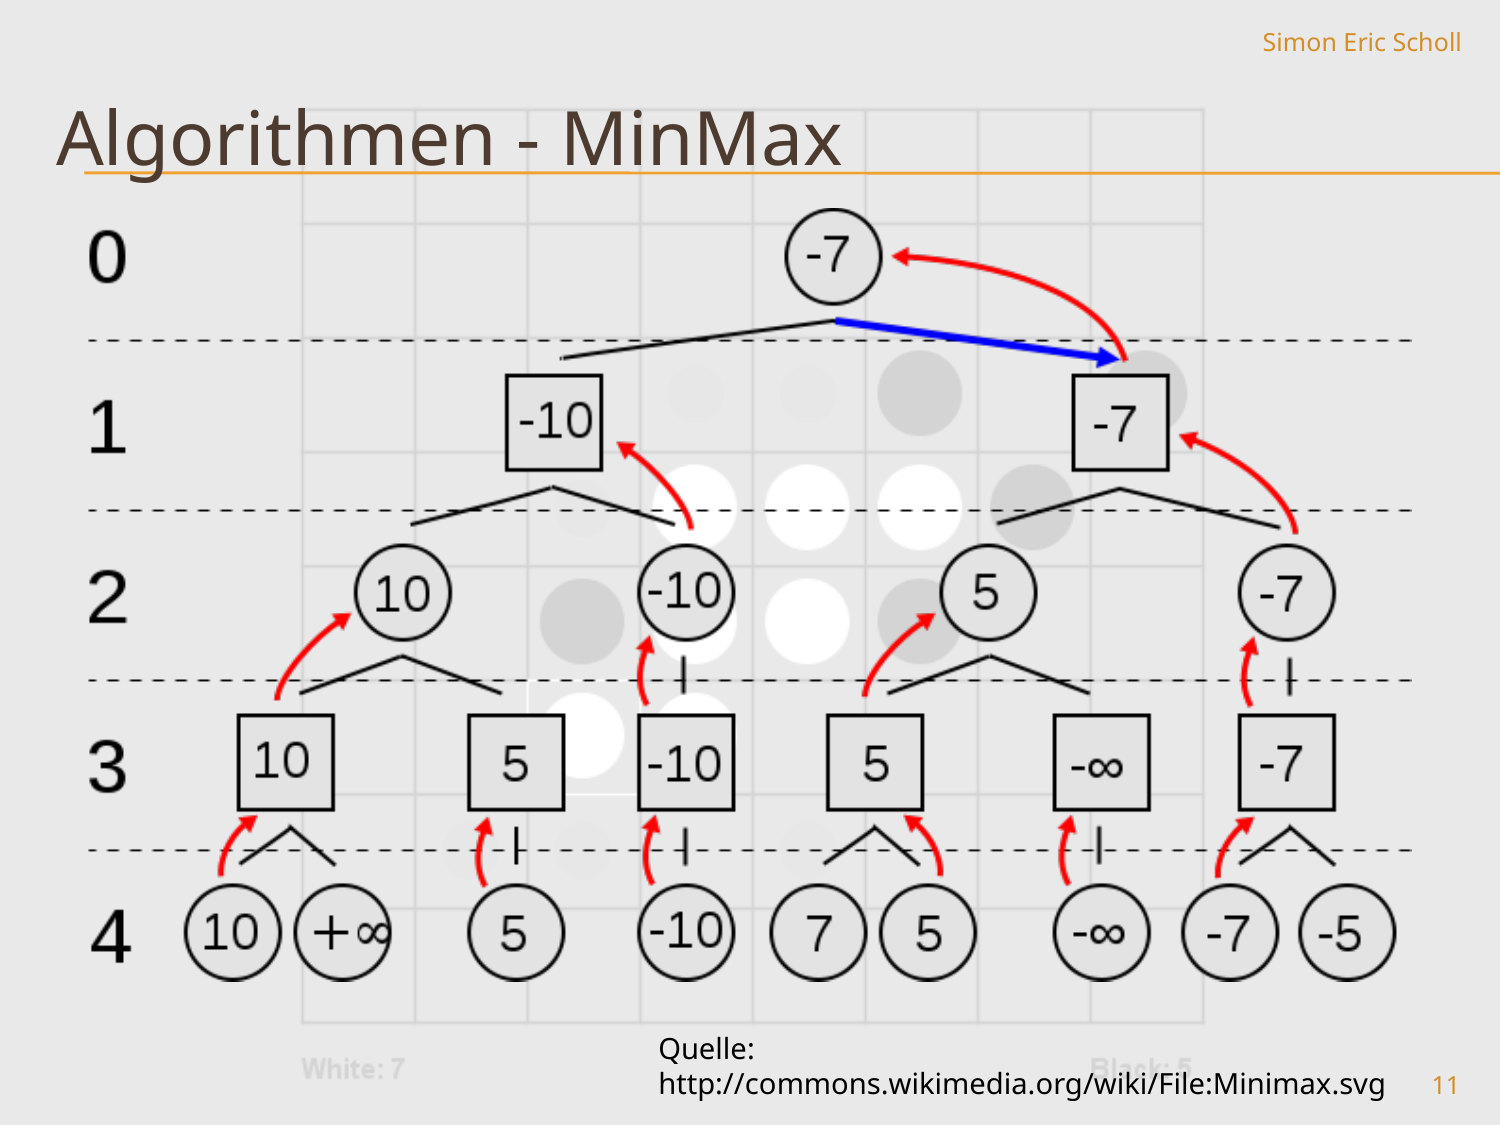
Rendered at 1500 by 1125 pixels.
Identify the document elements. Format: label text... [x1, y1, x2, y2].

title Algorithmen - MinMax [41, 66, 1467, 204]
picture [0, 0, 1500, 1125]
text_box Quelle: http://commons.wikimedia.org/wiki/File:Minimax.svg [643, 1023, 1459, 1108]
footer Simon Eric Scholl [927, 19, 1478, 67]
slide_number 11 [1350, 1062, 1475, 1103]
